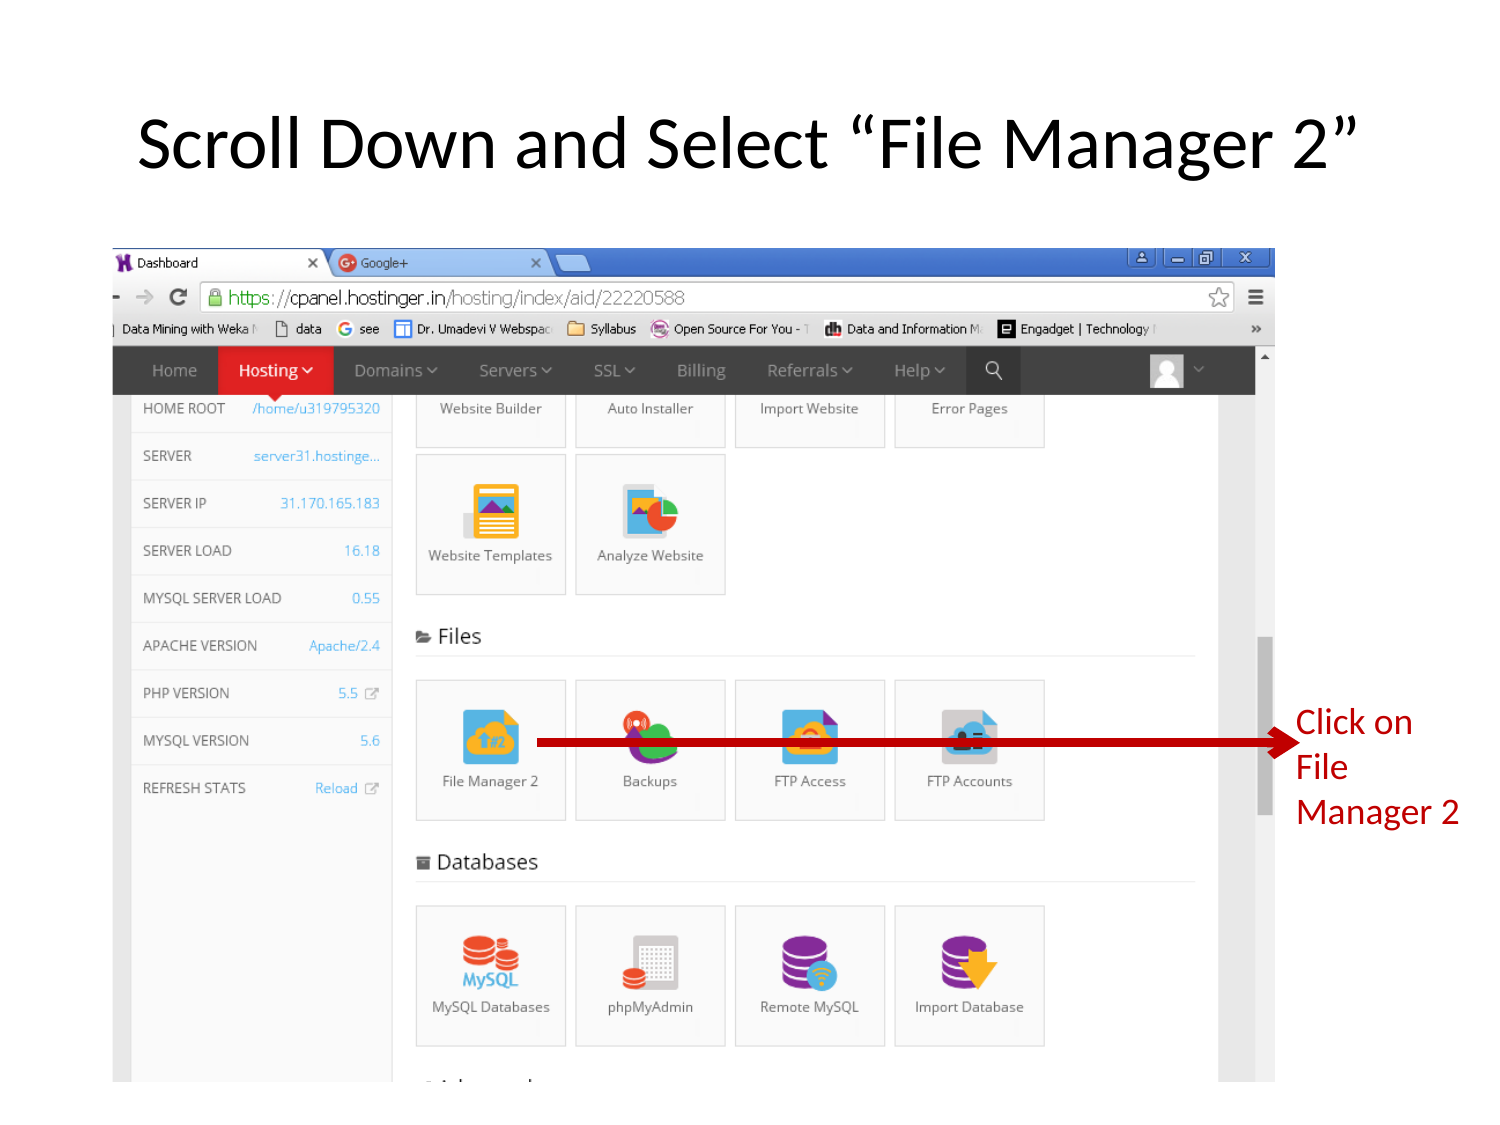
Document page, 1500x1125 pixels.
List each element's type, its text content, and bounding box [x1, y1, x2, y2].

text_box Click on File Manager 2 [1281, 689, 1484, 840]
picture [112, 248, 1276, 1082]
title Scroll Down and Select “File Manager 2” [75, 45, 1425, 233]
